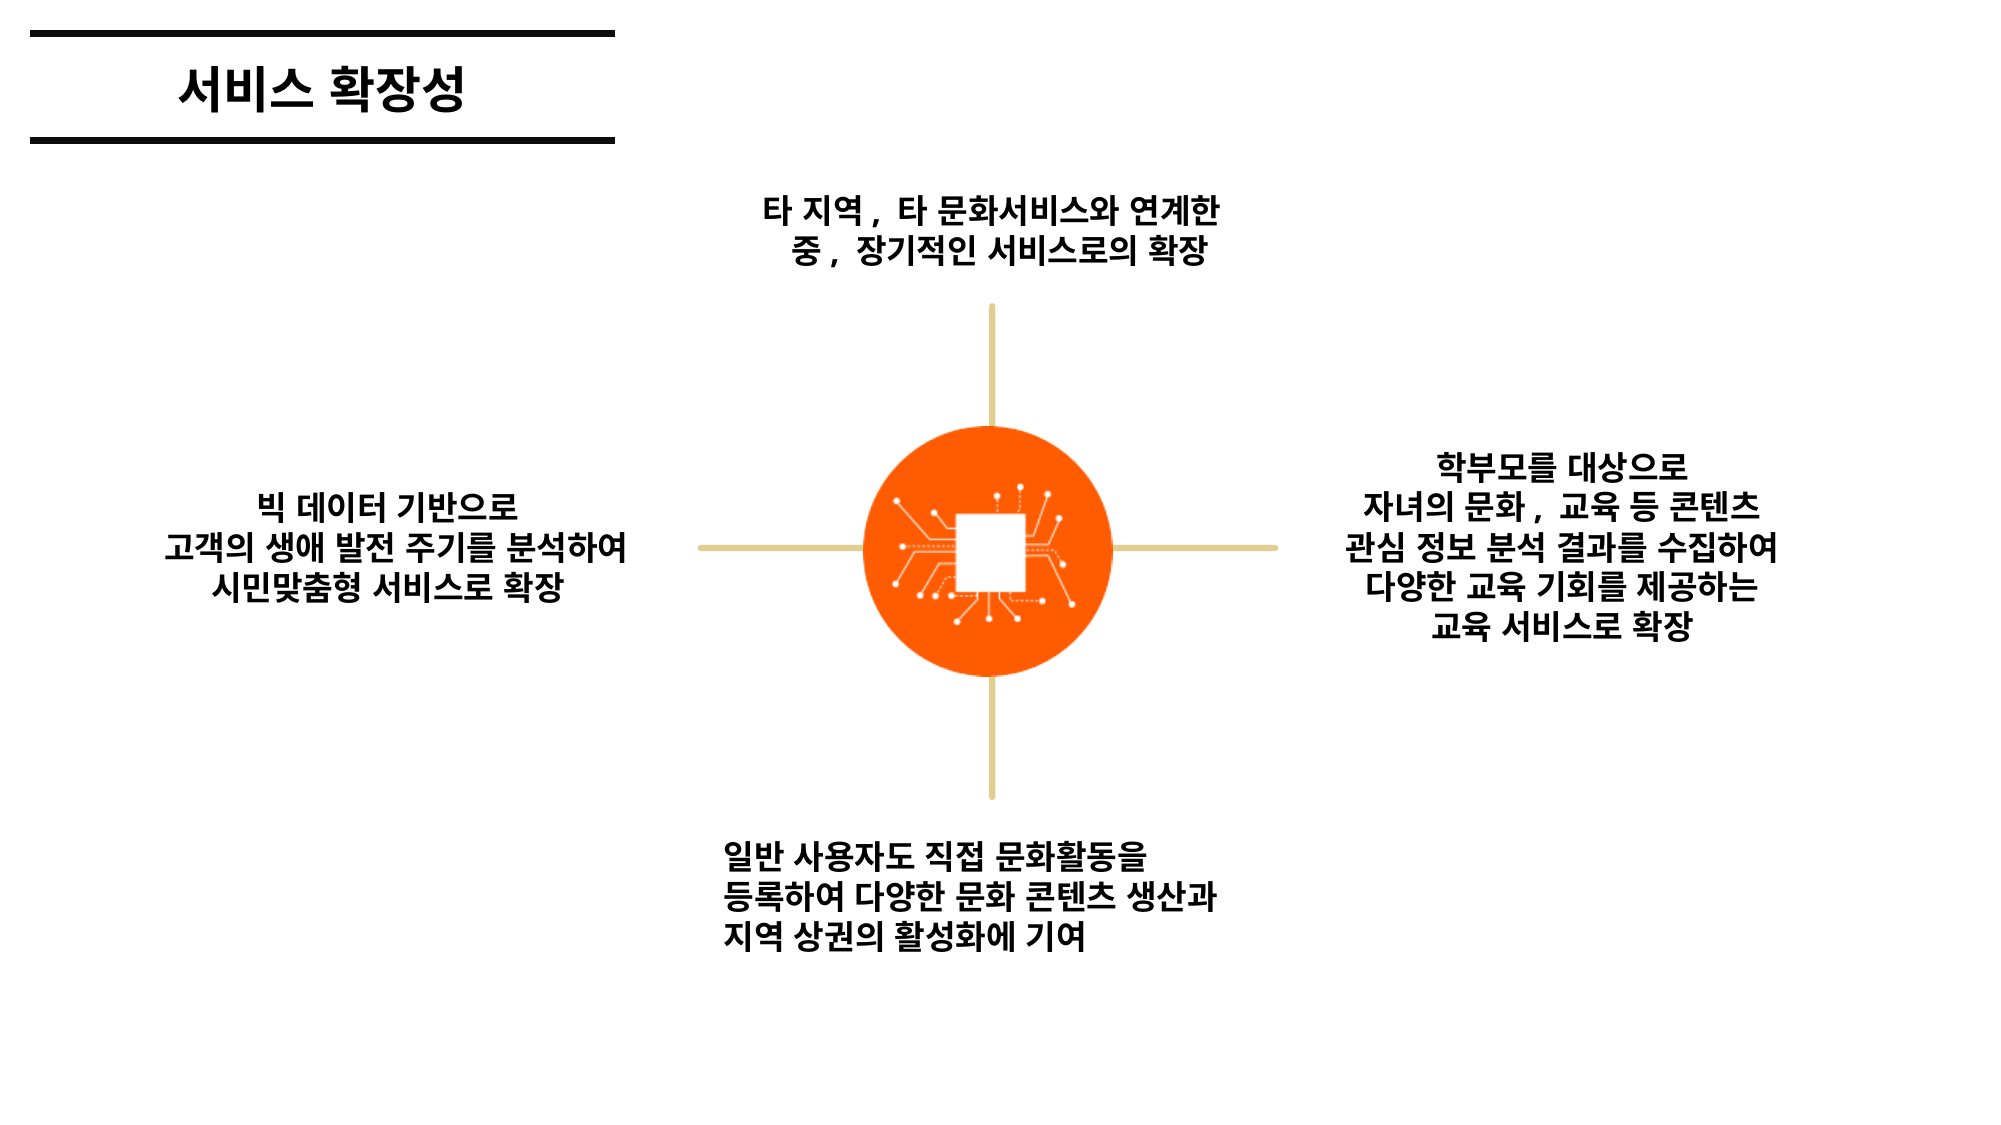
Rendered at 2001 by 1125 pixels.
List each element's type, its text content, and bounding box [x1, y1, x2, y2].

text_box 학부모를 대상으로 자녀의 문화, 교육 등 콘텐츠 관심 정보 분석 결과를 수집하여 다양한 교육 기회를 제공하는 교육 서비스로 확장 [1275, 439, 1850, 654]
text_box 일반 사용자도 직접 문화활동을 등록하여 다양한 문화 콘텐츠 생산과 지역 상권의 활성화에 기여 [708, 828, 1284, 964]
text_box 빅 데이터 기반으로 고객의 생애 발전 주기를 분석하여 시민맞춤형 서비스로 확장 [100, 479, 676, 615]
text_box 타 지역, 타 문화서비스와 연계한 중, 장기적인 서비스로의 확장 [704, 182, 1280, 278]
text_box 서비스 확장성 [29, 51, 616, 126]
picture [862, 426, 1113, 677]
